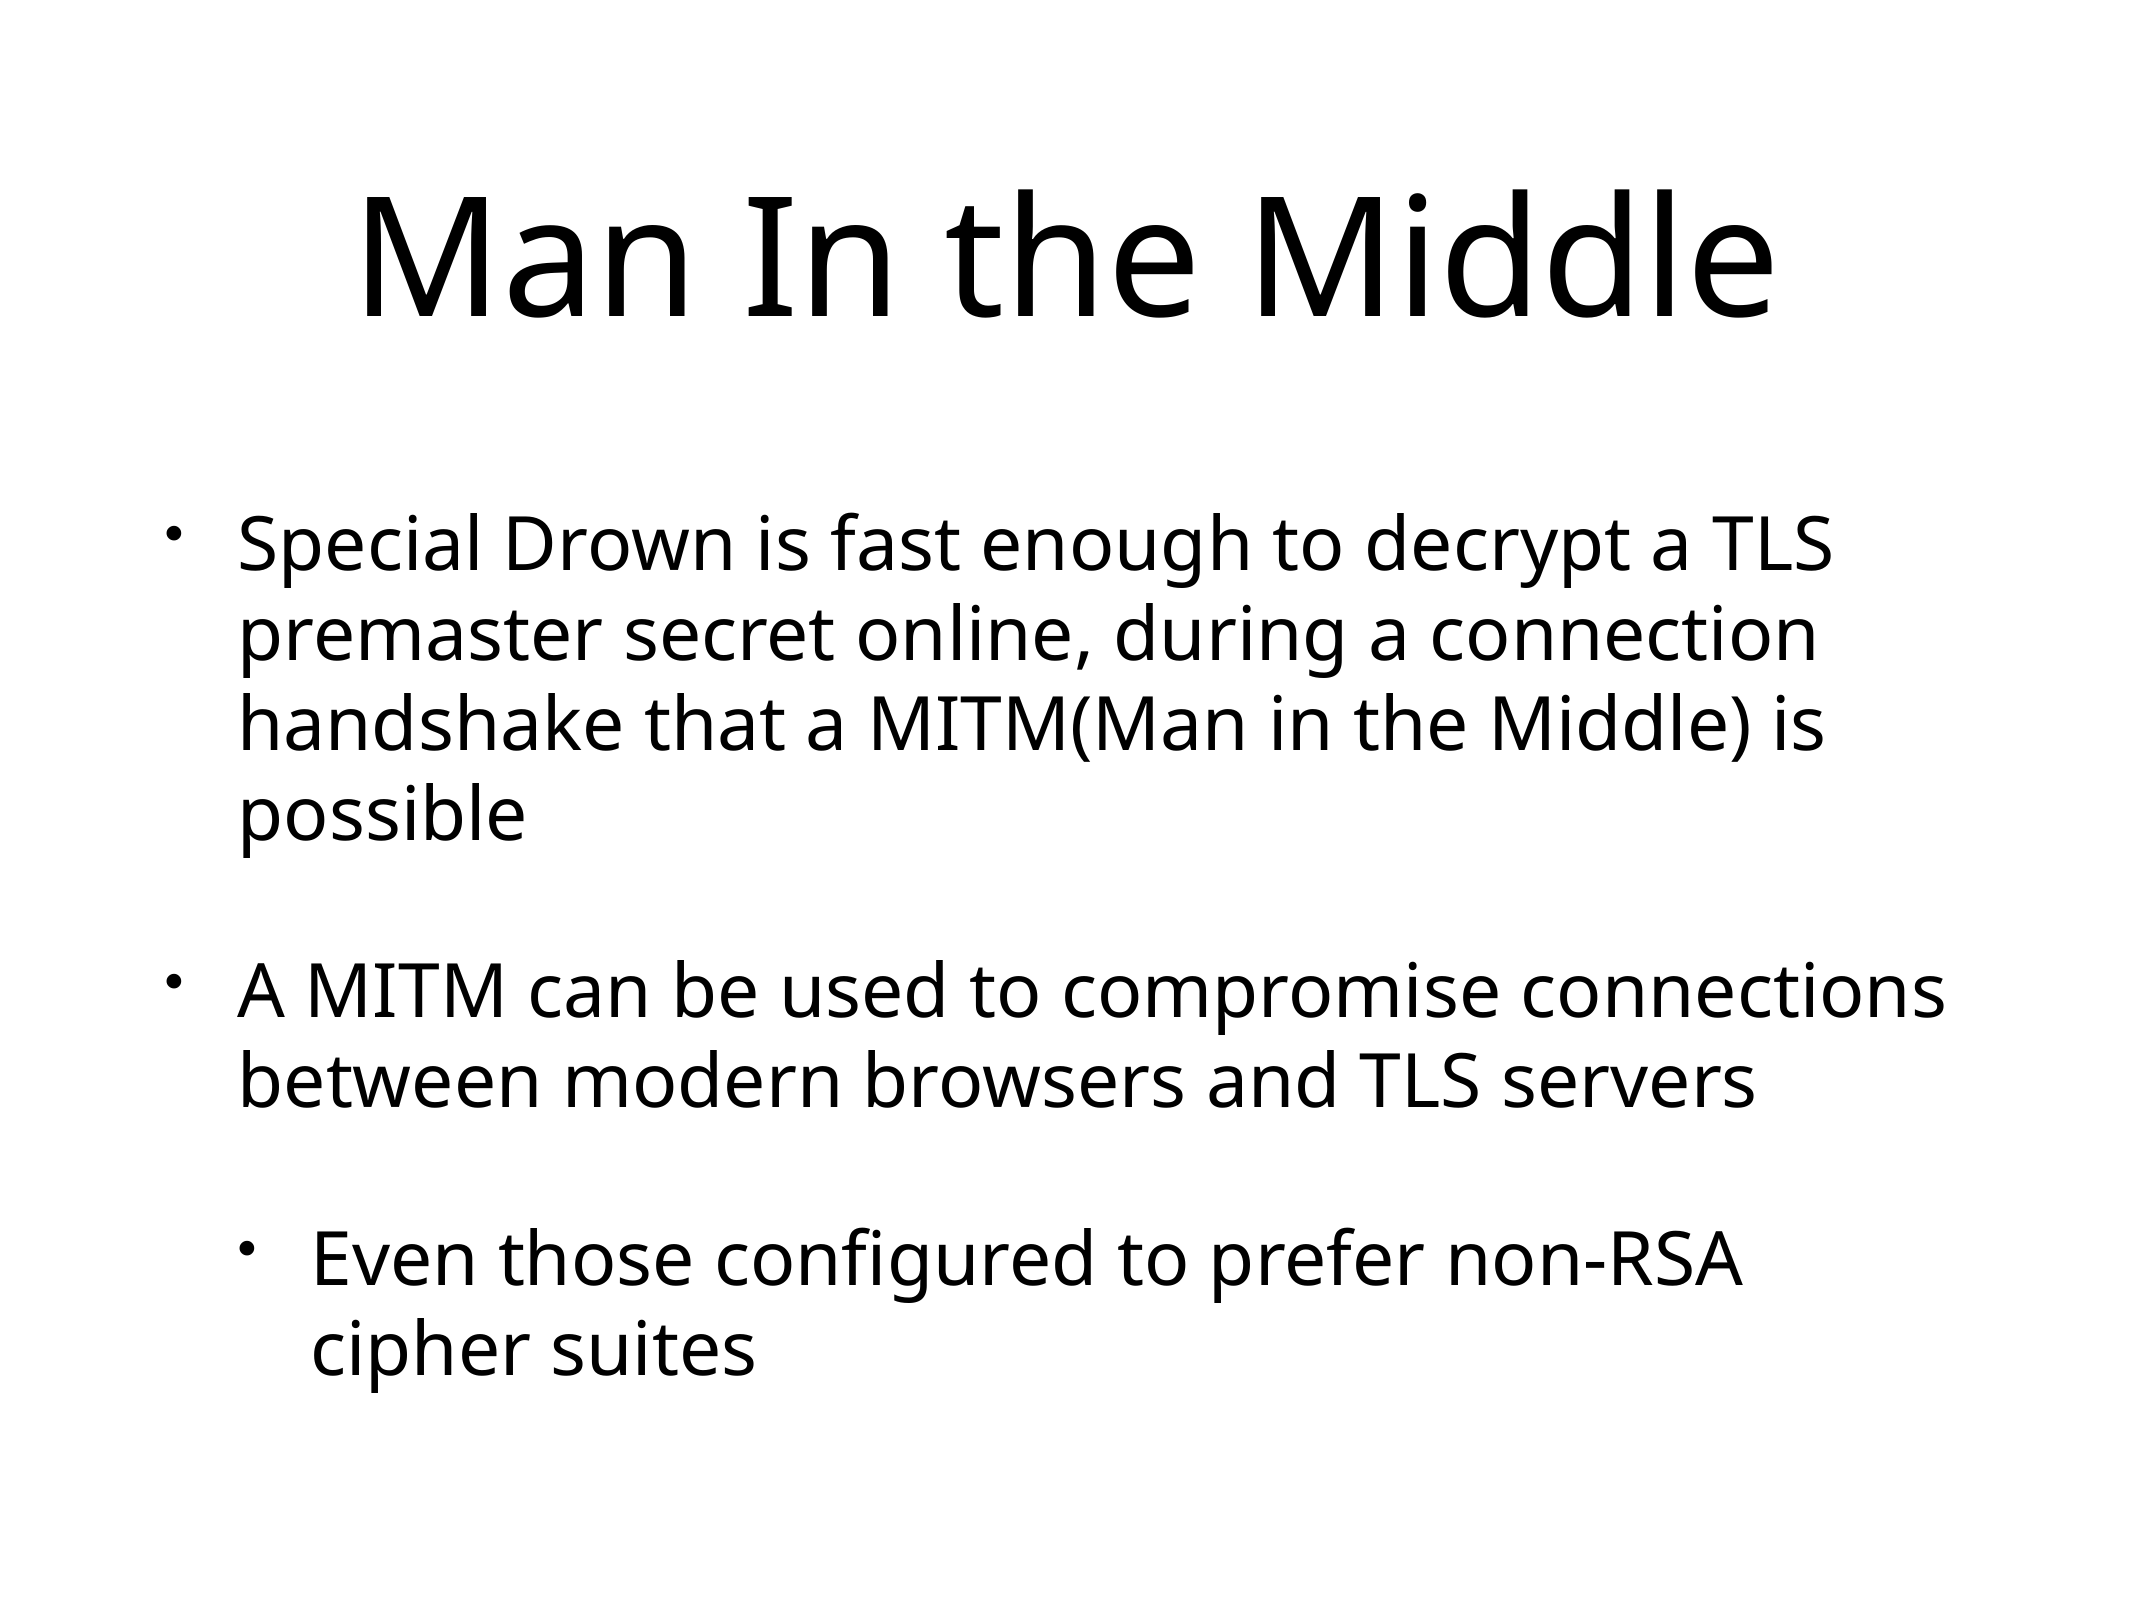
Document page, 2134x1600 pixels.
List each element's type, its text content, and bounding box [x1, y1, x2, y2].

title Man In the Middle [155, 72, 1978, 426]
list Special Drown is fast enough to decrypt a TLS premaster secret online, during a connection handshake that a MITM(Man in the Middle) is possible A MITM can be used to compromise connections between modern browsers and TLS servers Even those configured to prefer non-RSA cipher suites [155, 426, 1978, 1459]
